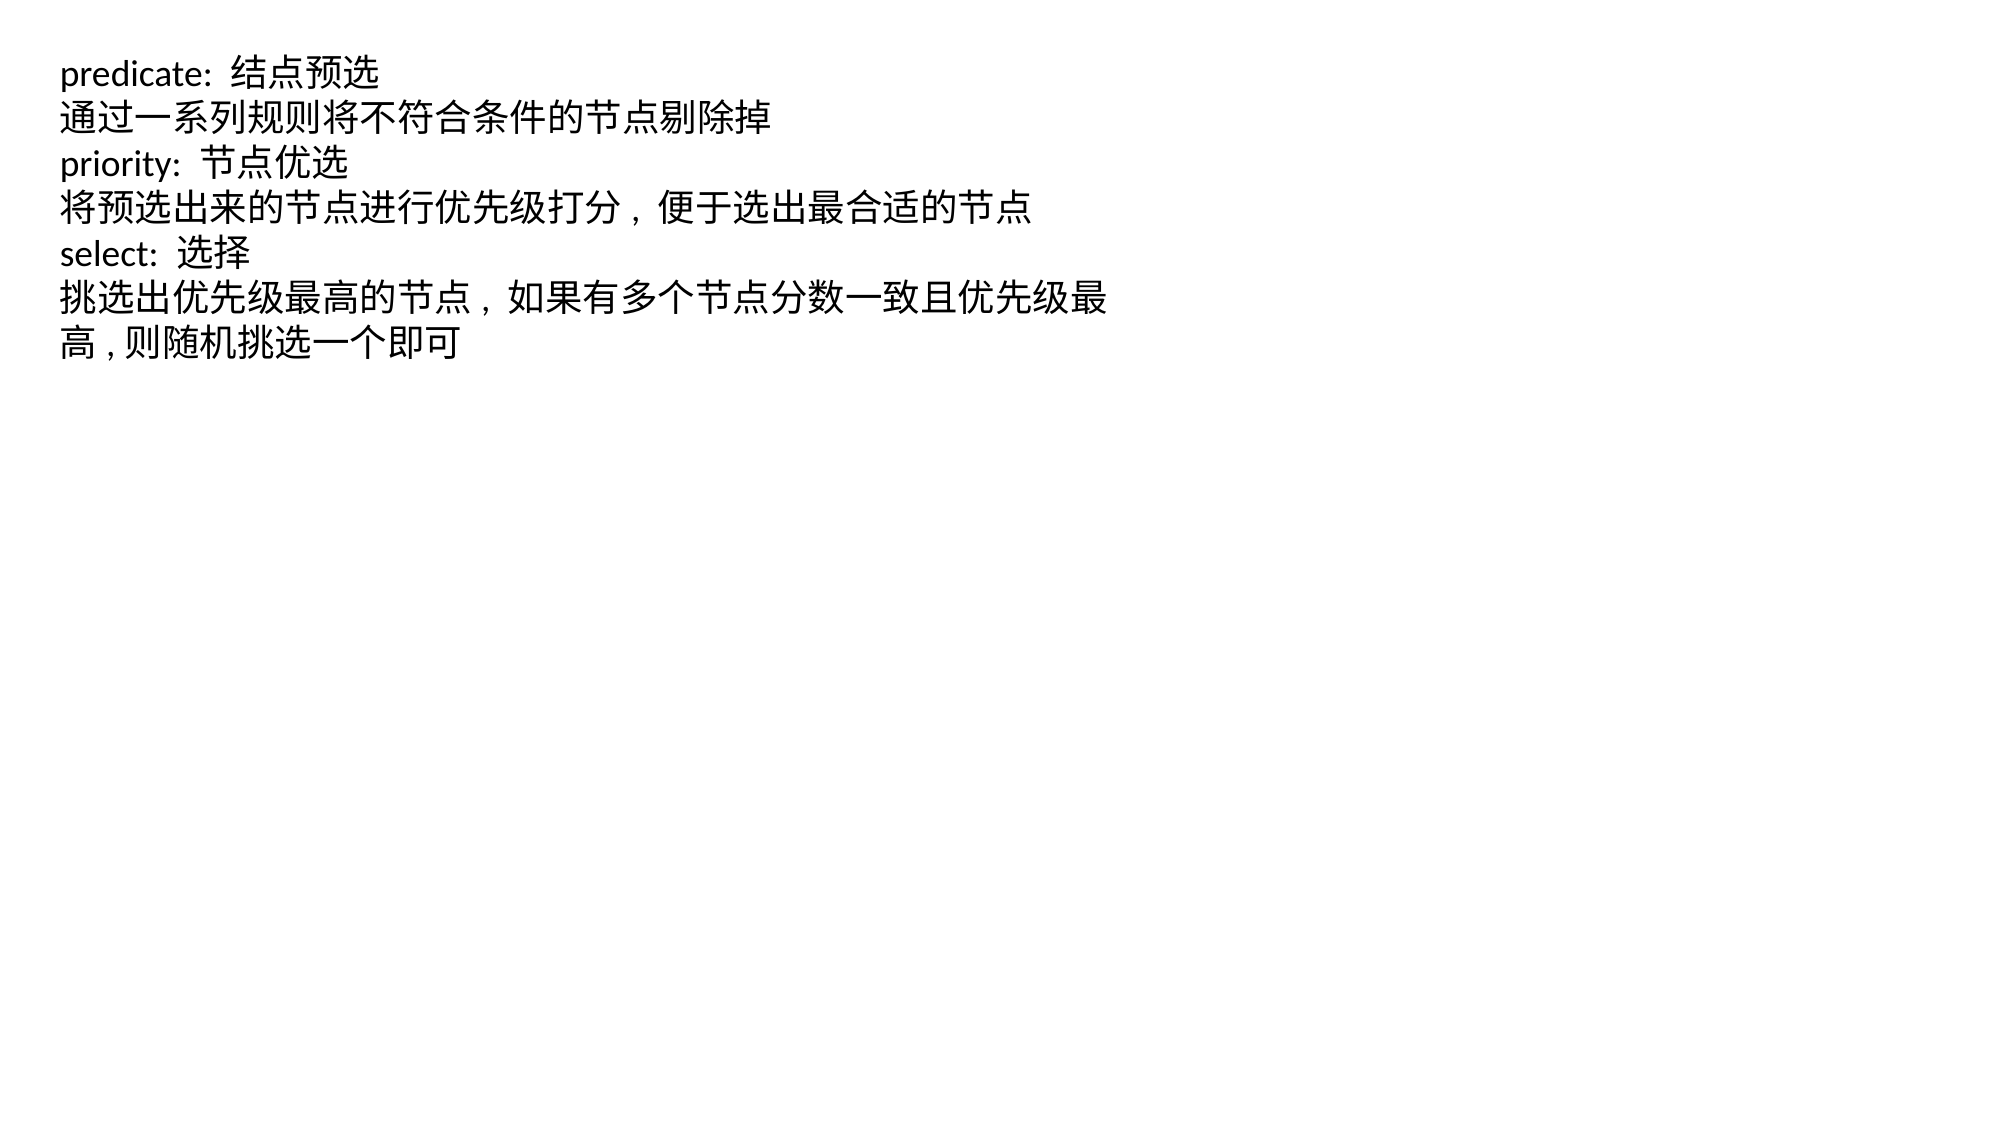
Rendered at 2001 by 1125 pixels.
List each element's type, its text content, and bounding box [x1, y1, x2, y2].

text_box predicate: 结点预选 通过一系列规则将不符合条件的节点剔除掉 priority: 节点优选 将预选出来的节点进行优先级打分, 便于选出最合适的节点 select: 选择 挑选出优先级最高的节点, 如果有多个节点分数一致且优先级最高,则随机挑选一个即可 [45, 41, 1157, 372]
